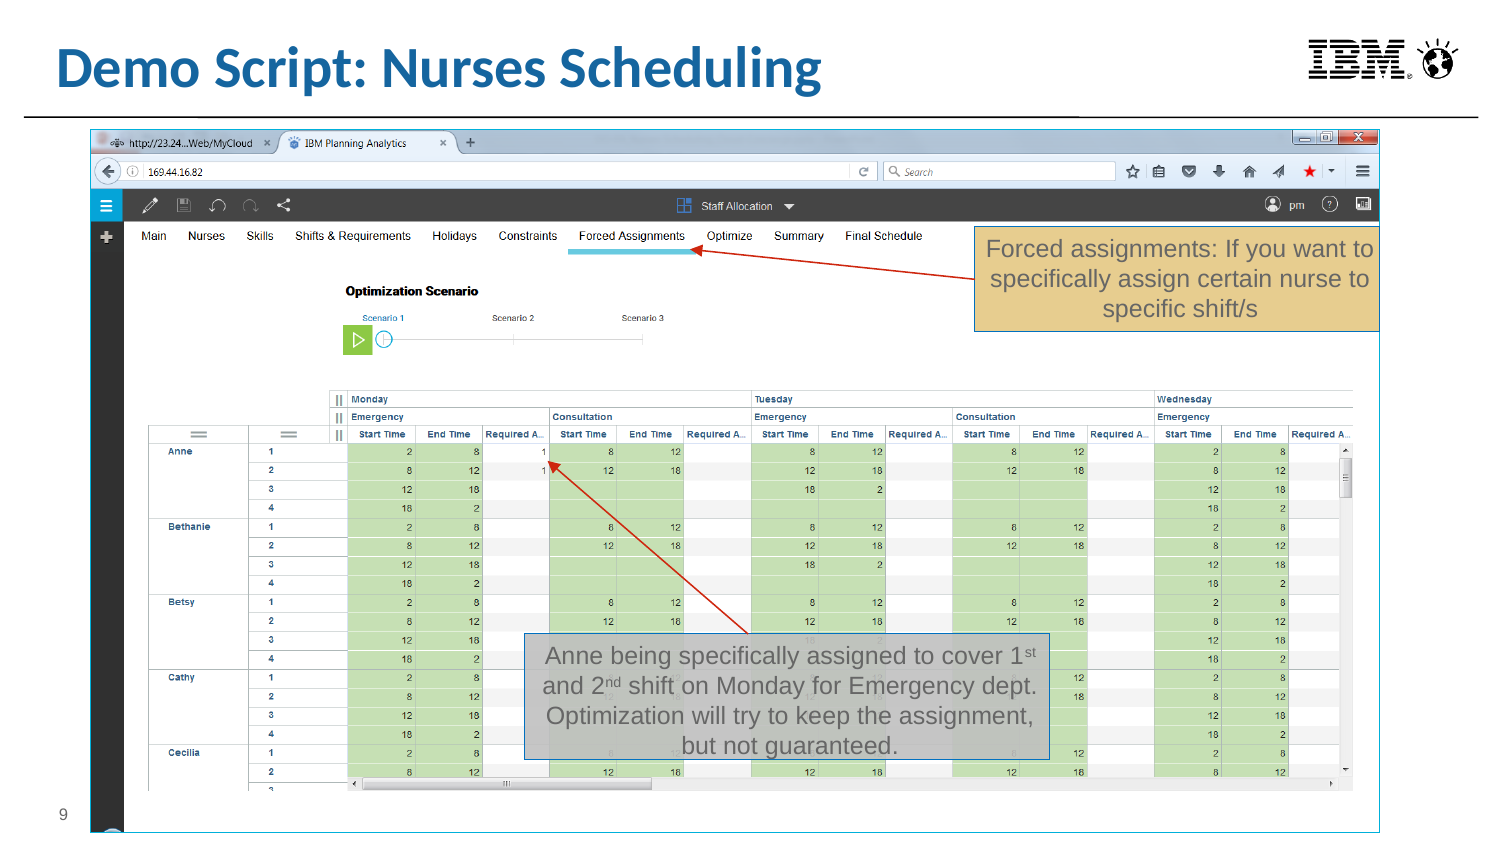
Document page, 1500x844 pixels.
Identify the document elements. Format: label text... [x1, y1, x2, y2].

title Demo Script: Nurses Scheduling [56, 37, 1441, 150]
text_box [689, 249, 976, 280]
picture [1294, 24, 1469, 91]
picture [92, 131, 1381, 831]
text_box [547, 460, 749, 635]
